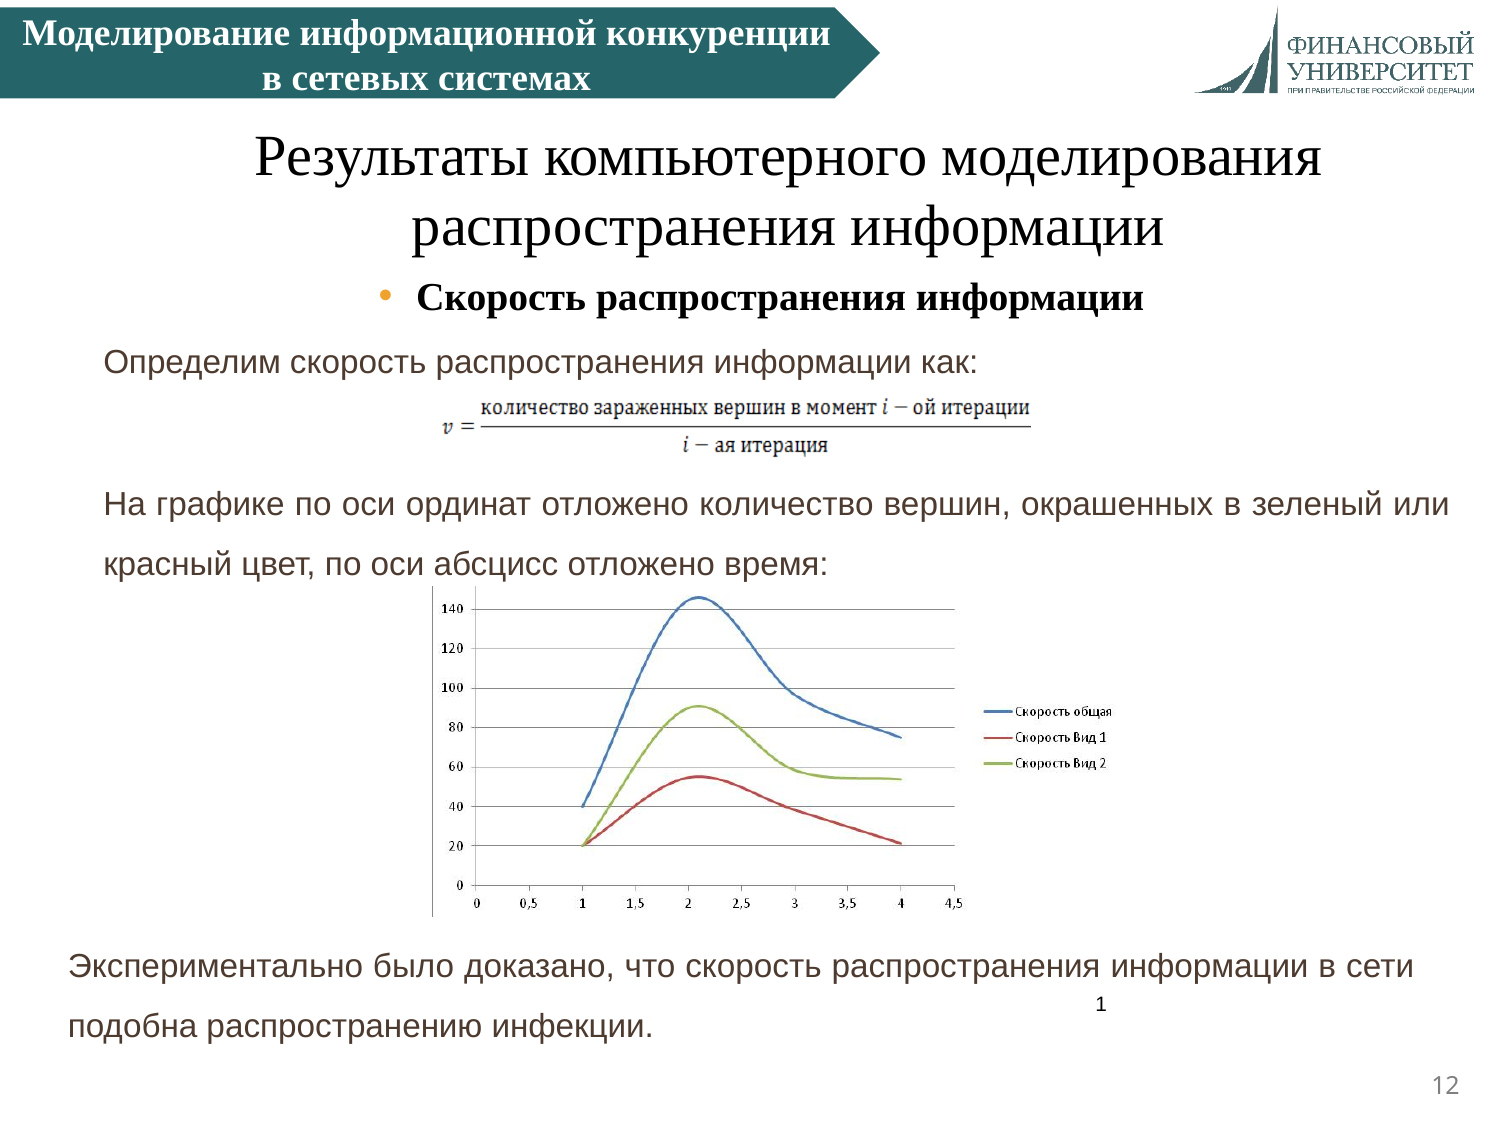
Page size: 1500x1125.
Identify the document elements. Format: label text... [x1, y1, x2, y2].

title Результаты компьютерного моделирования распространения информации [111, 136, 1467, 308]
picture [430, 585, 1117, 918]
text_box Определим скорость распространения информации как: [88, 313, 1467, 388]
text_box На графике по оси ординат отложено количество вершин, окрашенных в зеленый или красный цвет, по оси абсцисс отложено время: [88, 455, 1467, 590]
text_box Экспериментально было доказано, что скорость распространения информации в сети подобна распространению инфекции. [53, 916, 1431, 1052]
slide_number 12 [1350, 1061, 1475, 1103]
picture [442, 395, 1031, 465]
text_box Скорость распространения информации [344, 244, 1170, 313]
text_box 1 [1080, 982, 1176, 1023]
text_box Моделирование информационной конкуренции в сетевых системах [0, 5, 883, 101]
picture [1191, 1, 1476, 102]
